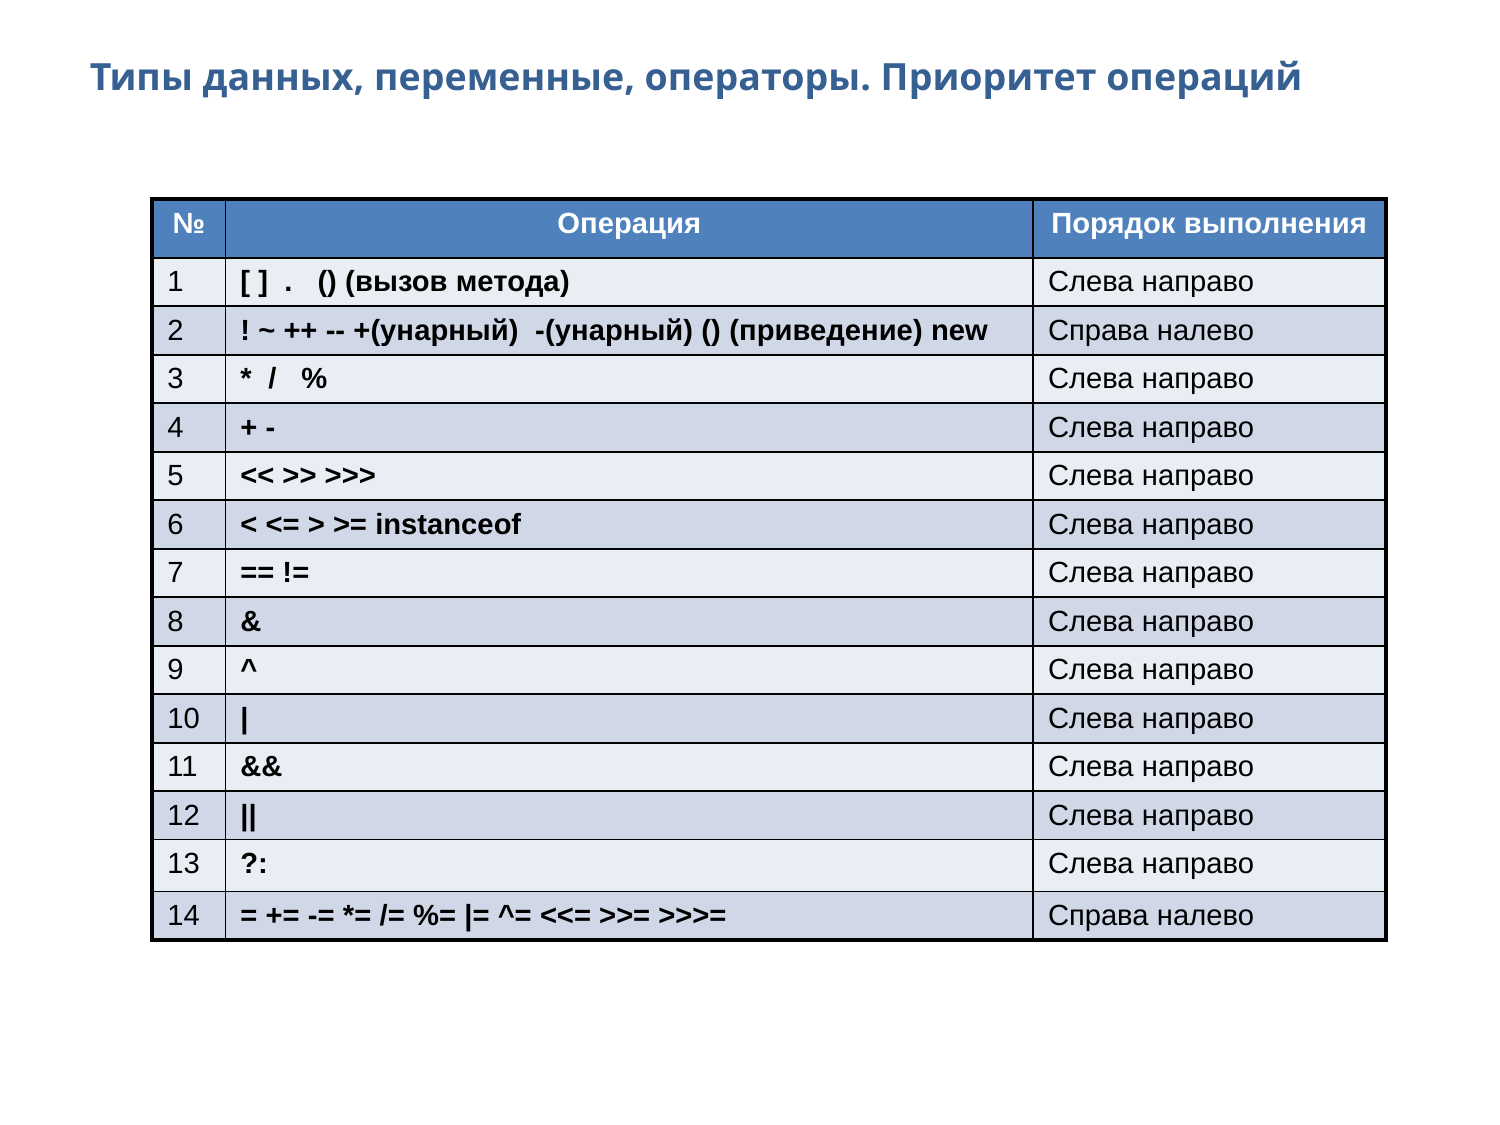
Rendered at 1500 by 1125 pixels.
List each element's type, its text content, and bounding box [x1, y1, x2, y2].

table_cell Слева направо [1034, 695, 1384, 742]
table_cell Слева направо [1034, 647, 1384, 693]
table_cell ^ [226, 647, 1032, 693]
table_cell 6 [154, 501, 225, 548]
table_cell 10 [154, 695, 225, 742]
table_cell Слева направо [1034, 404, 1384, 451]
table_cell Слева направо [1034, 550, 1384, 596]
table_cell = += -= *= /= %= |= ^= <<= >>= >>>= [226, 892, 1032, 938]
table_header № [154, 201, 225, 257]
table_cell + - [226, 404, 1032, 451]
table_cell 3 [154, 356, 225, 402]
table_cell Справа налево [1034, 307, 1384, 354]
table_cell Слева направо [1034, 356, 1384, 402]
table_cell < <= > >= instanceof [226, 501, 1032, 548]
table_cell Справа налево [1034, 892, 1384, 938]
table_cell Слева направо [1034, 501, 1384, 548]
text_box Типы данных, переменные, операторы. Приоритет операций [74, 45, 1425, 162]
table_cell ?: [226, 840, 1032, 891]
table_header Операция [226, 201, 1032, 257]
table_cell ! ~ ++ -- +(унарный) -(унарный) () (приведение) new [226, 307, 1032, 354]
table_cell 1 [154, 259, 225, 305]
table_header Порядок выполнения [1034, 201, 1384, 257]
table_cell 11 [154, 744, 225, 790]
table_cell Слева направо [1034, 259, 1384, 305]
table_cell Слева направо [1034, 744, 1384, 790]
table_cell [ ] . () (вызов метода) [226, 259, 1032, 305]
table_cell Слева направо [1034, 792, 1384, 839]
table_cell << >> >>> [226, 453, 1032, 499]
table_cell 4 [154, 404, 225, 451]
table_cell Слева направо [1034, 598, 1384, 645]
table_cell 2 [154, 307, 225, 354]
table_cell 8 [154, 598, 225, 645]
table_cell 5 [154, 453, 225, 499]
table_cell Слева направо [1034, 453, 1384, 499]
table_cell 13 [154, 840, 225, 891]
table_cell && [226, 744, 1032, 790]
table_cell 12 [154, 792, 225, 839]
table_cell Слева направо [1034, 840, 1384, 891]
table_cell 14 [154, 892, 225, 938]
table_cell | [226, 695, 1032, 742]
table_cell 9 [154, 647, 225, 693]
table_cell * / % [226, 356, 1032, 402]
table_cell == != [226, 550, 1032, 596]
table_cell || [226, 792, 1032, 839]
table_cell 7 [154, 550, 225, 596]
table_cell & [226, 598, 1032, 645]
